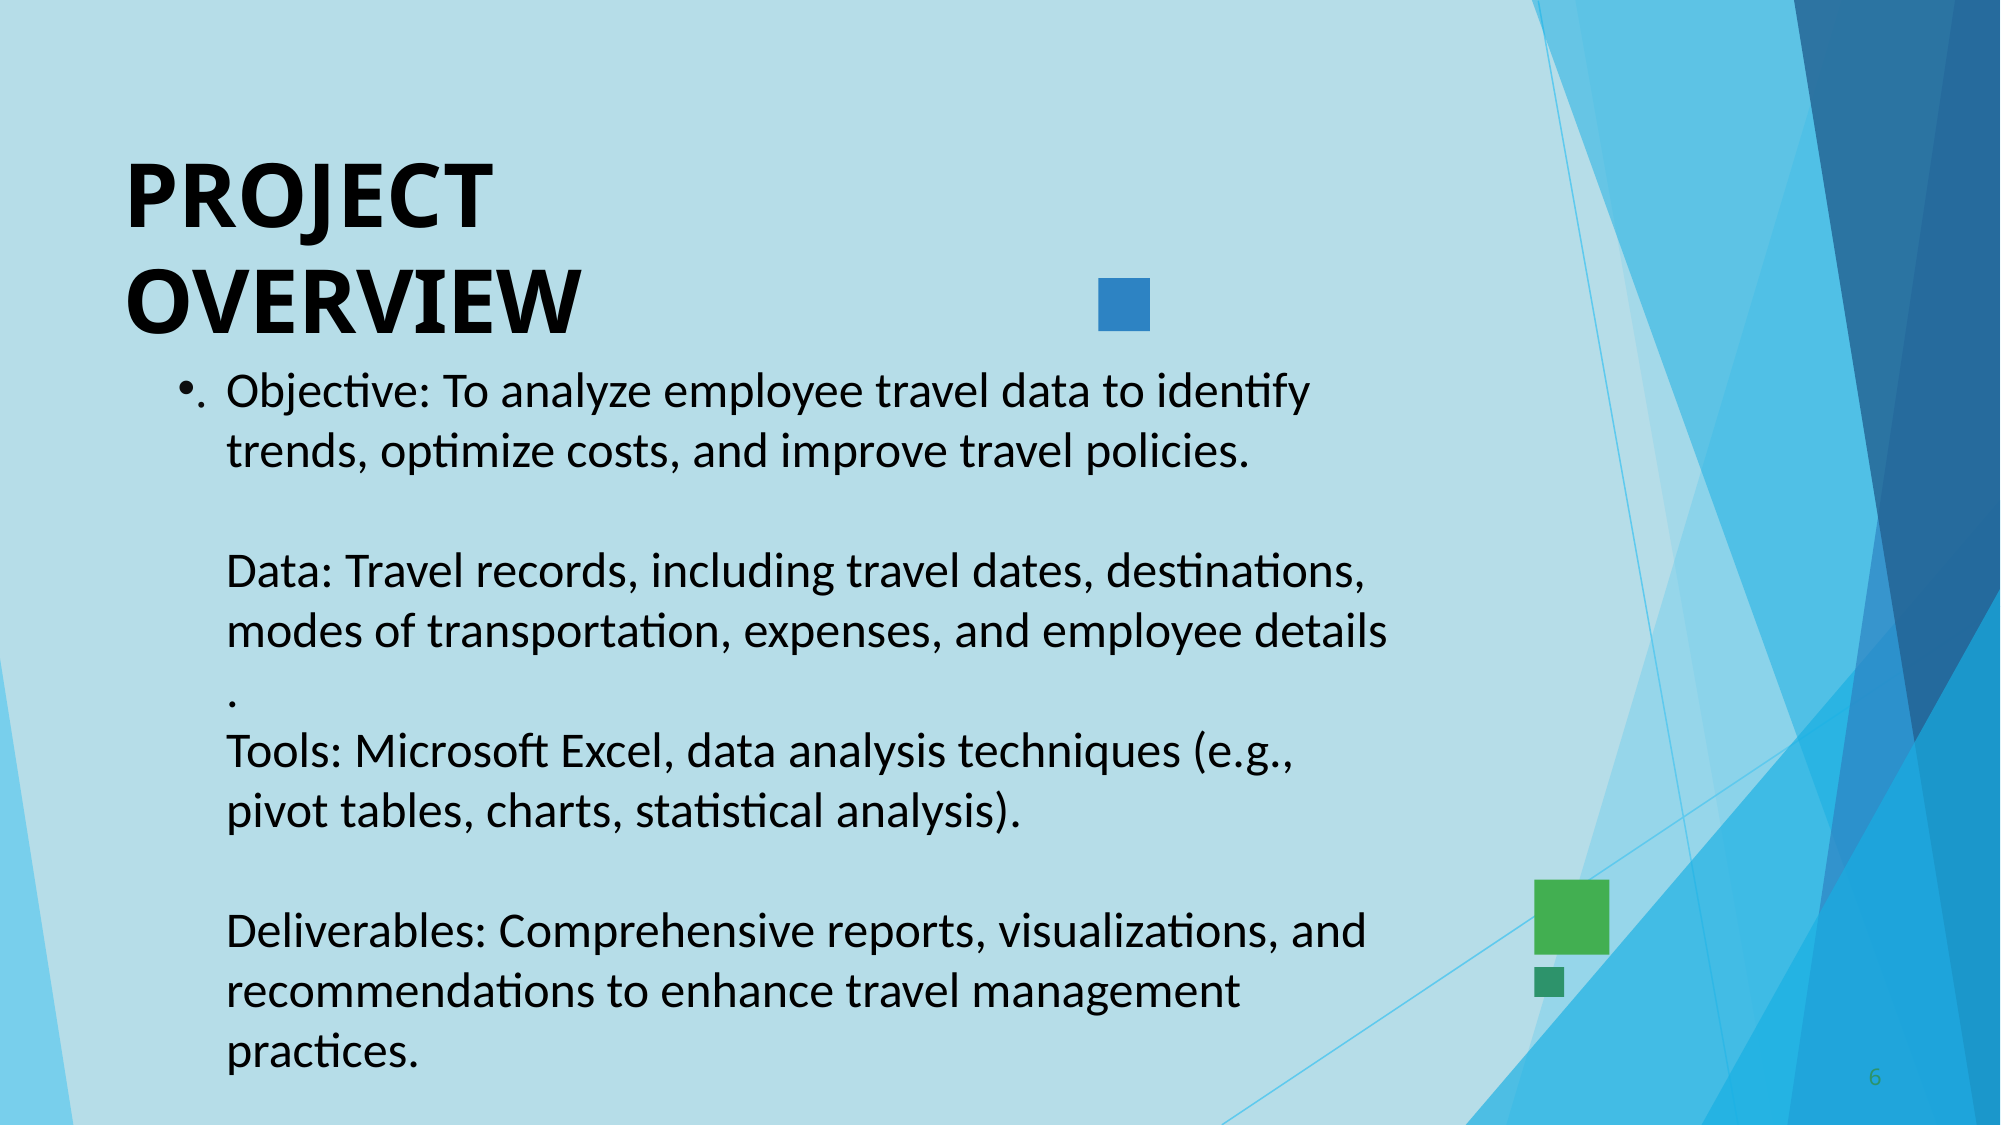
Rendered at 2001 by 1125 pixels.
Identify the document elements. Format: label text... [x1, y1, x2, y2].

picture [110, 1060, 463, 1094]
text_box Objective: To analyze employee travel data to identify trends, optimize costs, and improve travel policies. Data: Travel records, including travel dates, destinations, modes of transportation, expenses, and employee details . Tools: Microsoft Excel, data analysis techniques (e.g., pivot tables, charts, statistical analysis). Deliverables: Comprehensive reports, visualizations, and recommendations to enhance travel management practices. [211, 350, 1417, 752]
text_box . [162, 349, 1463, 485]
slide_number 6 [1861, 1061, 1888, 1125]
text_box [1098, 278, 1150, 332]
title PROJECT OVERVIEW [120, 135, 986, 352]
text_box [1420, 434, 2000, 1060]
